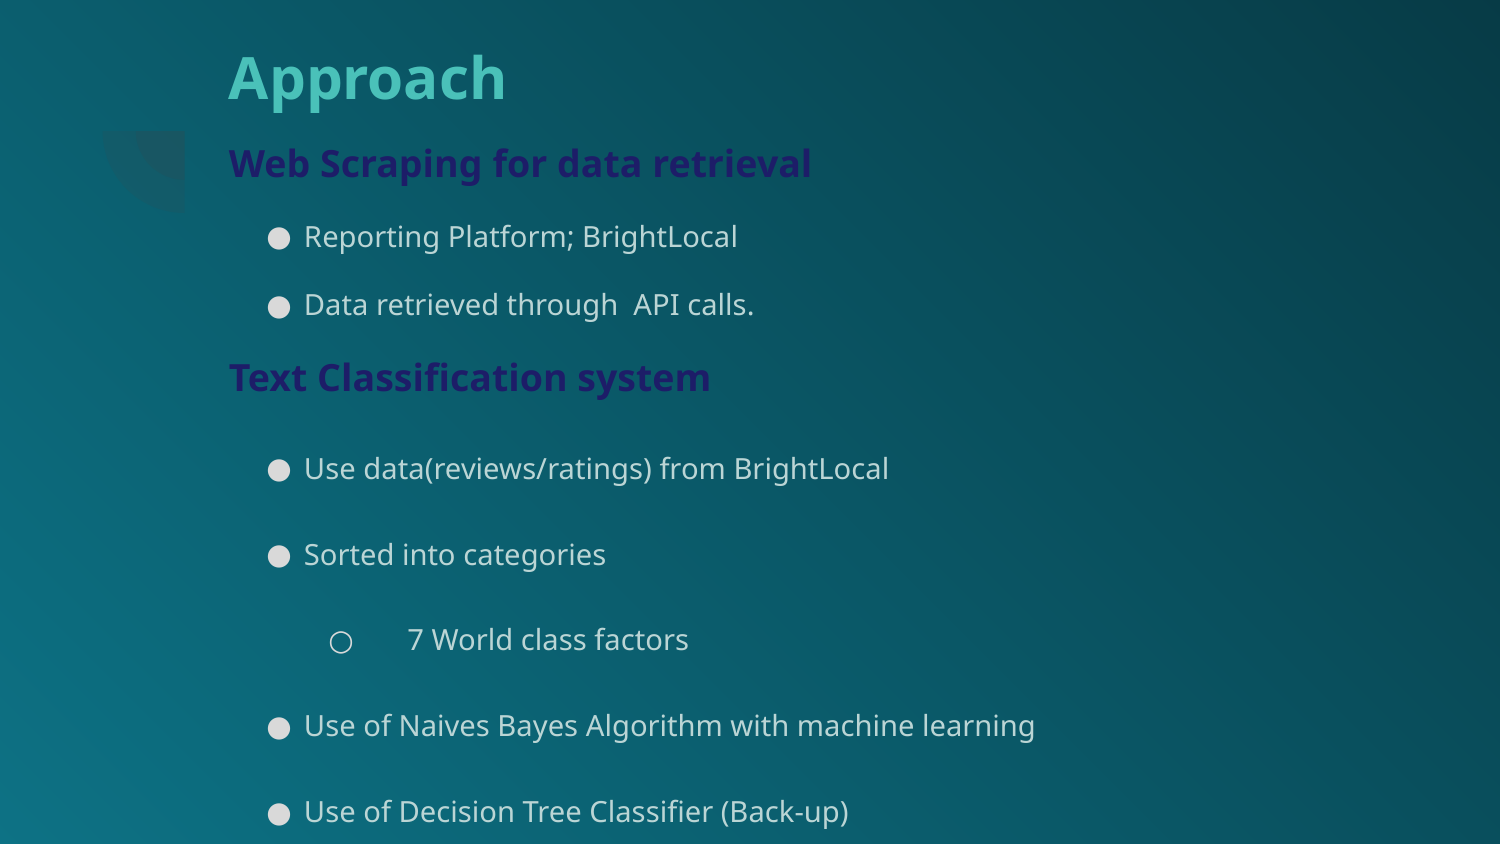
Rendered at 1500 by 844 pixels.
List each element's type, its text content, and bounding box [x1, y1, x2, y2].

list Web Scraping for data retrieval Reporting Platform; BrightLocal Data retrieved through API calls. Text Classification system Use data(reviews/ratings) from BrightLocal Sorted into categories 7 World class factors Use of Naives Bayes Algorithm with machine learning Use of Decision Tree Classifier (Back-up) [213, 117, 1368, 844]
title Approach [213, 26, 1368, 117]
